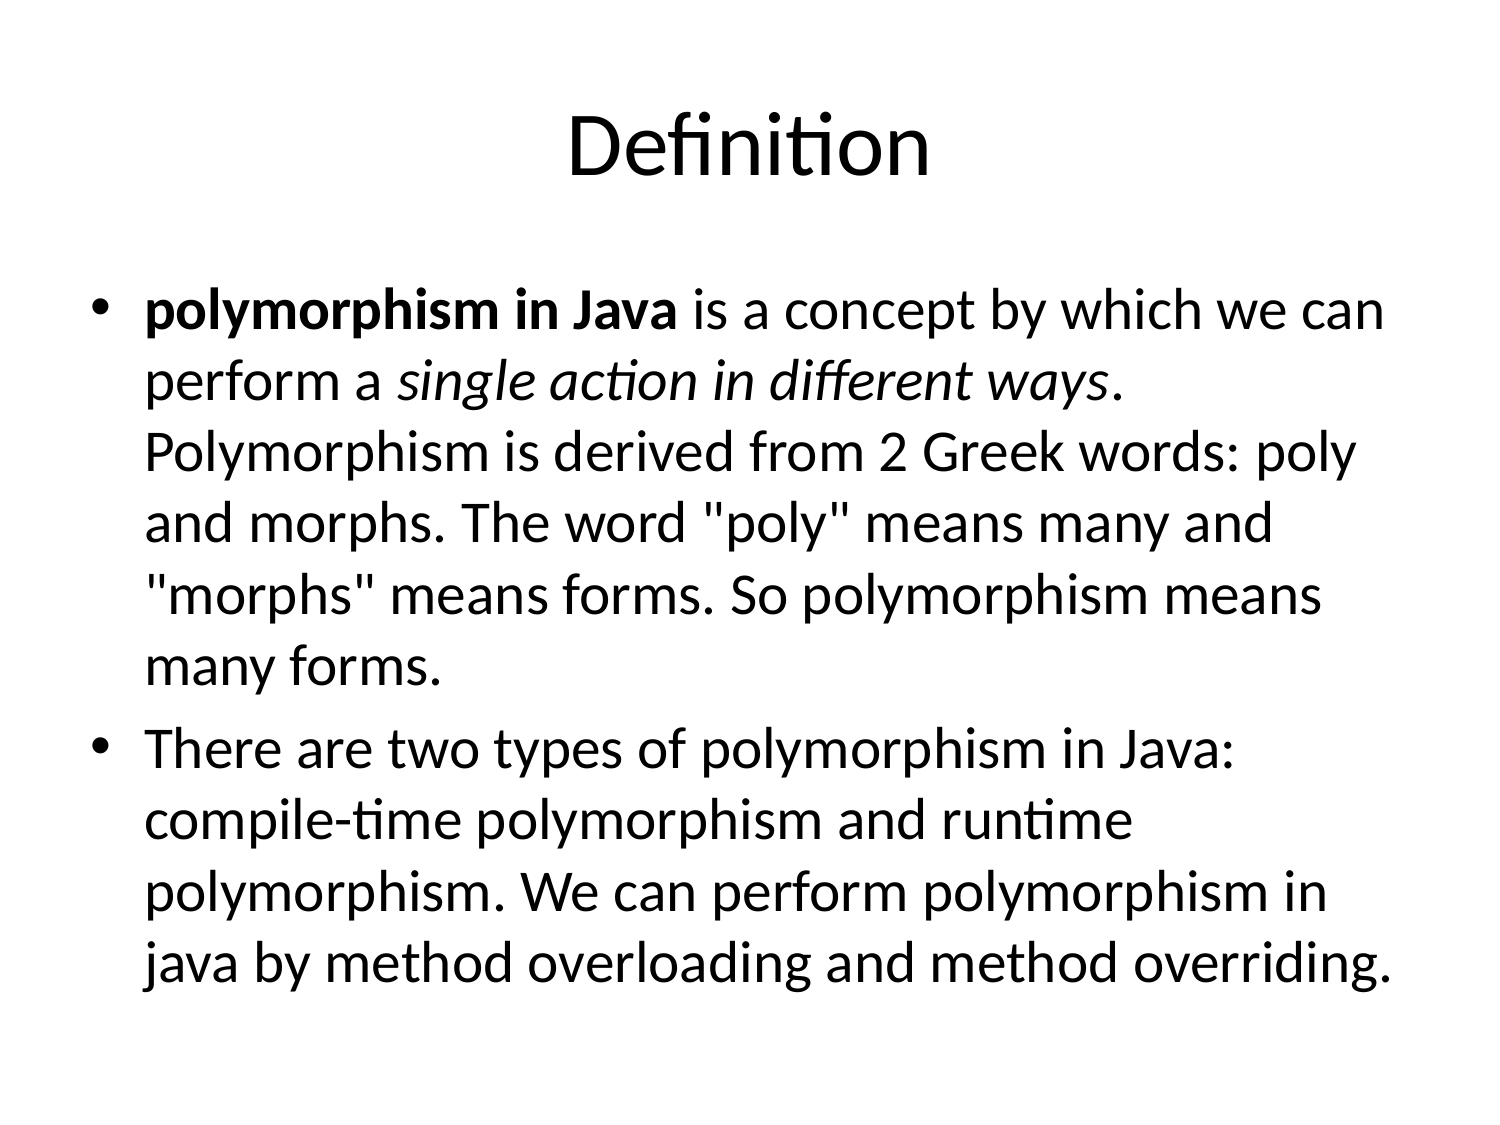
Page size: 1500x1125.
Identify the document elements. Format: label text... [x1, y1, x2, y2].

title Definition [75, 45, 1425, 233]
list polymorphism in Java is a concept by which we can perform a single action in different ways. Polymorphism is derived from 2 Greek words: poly and morphs. The word "poly" means many and "morphs" means forms. So polymorphism means many forms. There are two types of polymorphism in Java: compile-time polymorphism and runtime polymorphism. We can perform polymorphism in java by method overloading and method overriding. [75, 262, 1425, 1005]
